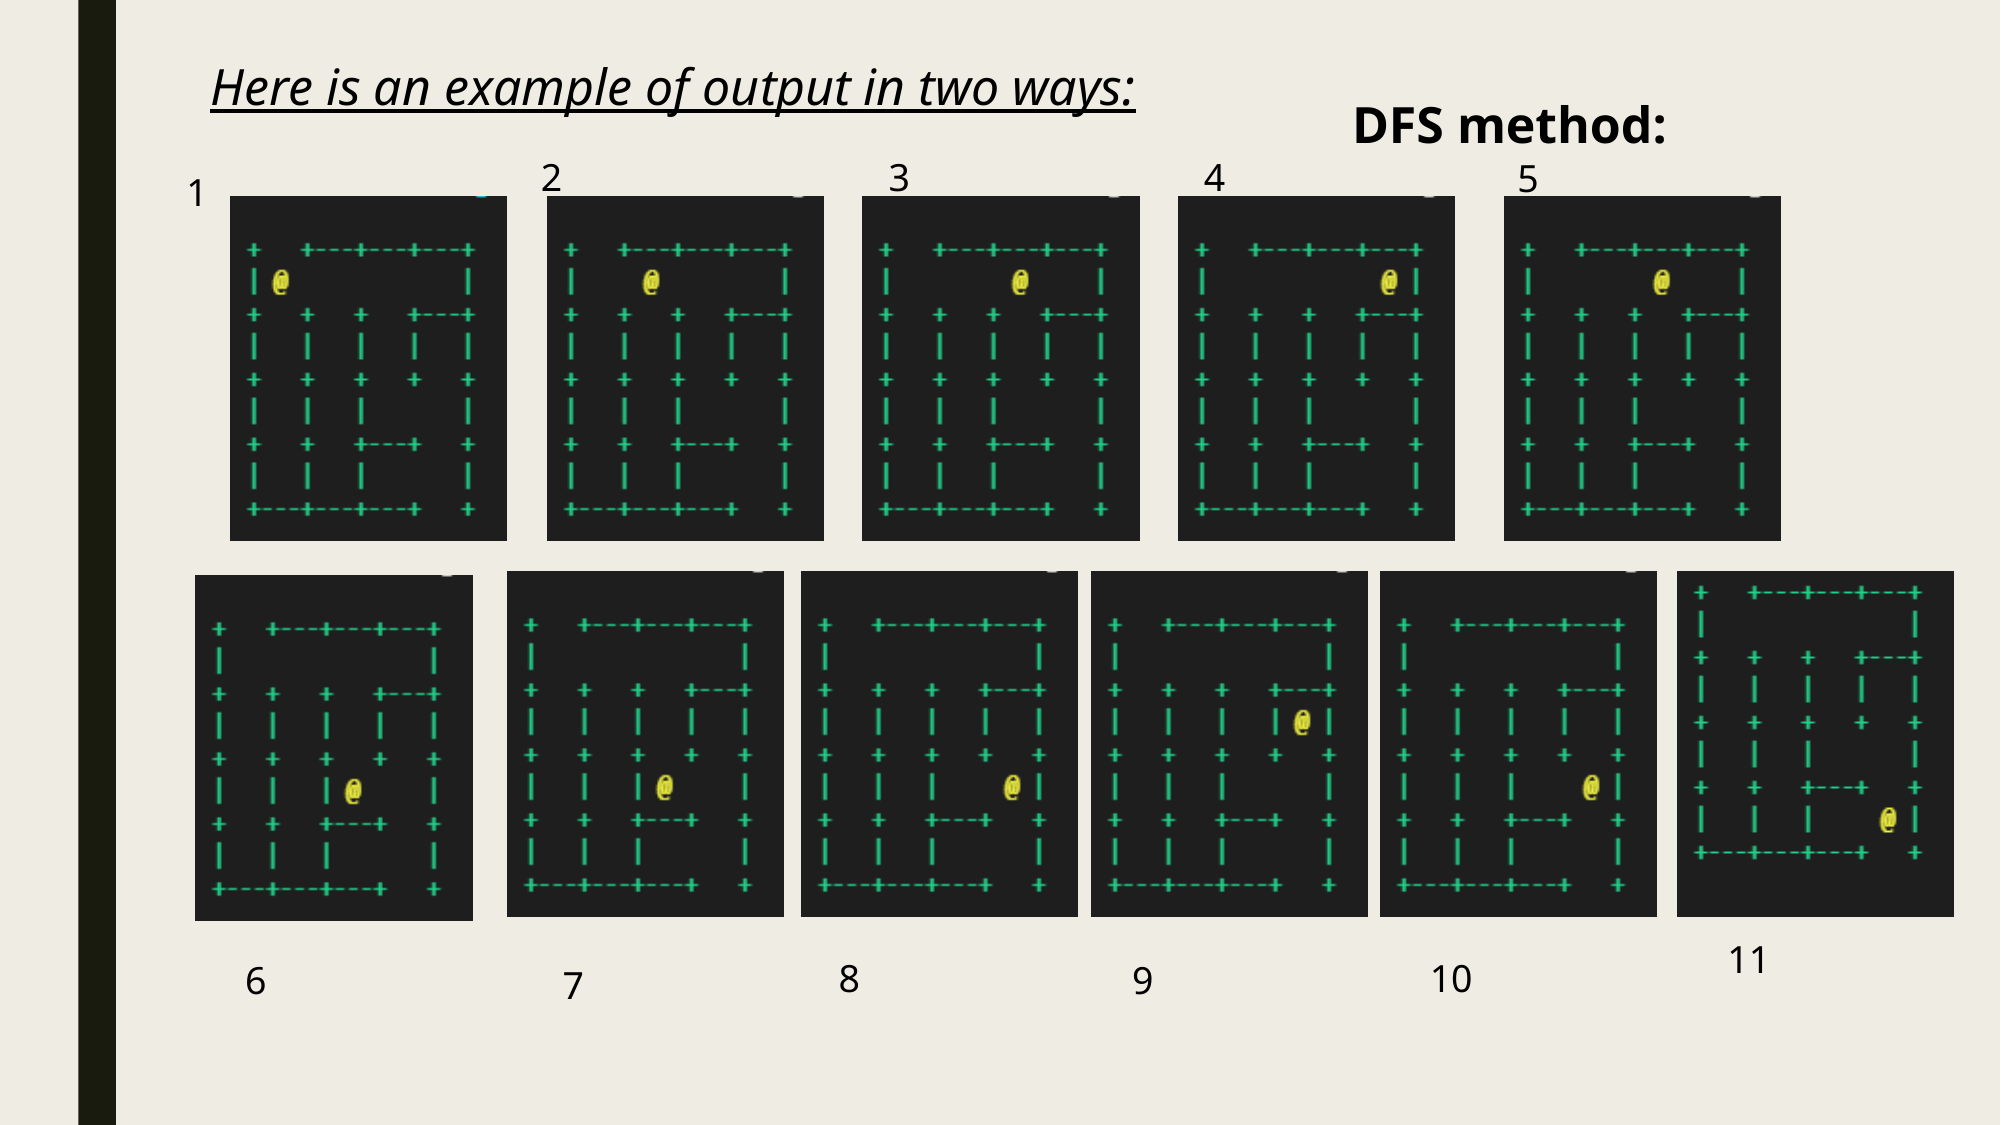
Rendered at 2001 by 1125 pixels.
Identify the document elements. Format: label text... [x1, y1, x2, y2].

text_box 7 [547, 955, 622, 1015]
text_box 9 [1117, 949, 1178, 1010]
text_box 3 [873, 146, 970, 196]
picture [1504, 196, 1781, 541]
picture [1380, 571, 1657, 917]
picture [862, 196, 1140, 541]
text_box 11 [1712, 928, 1870, 989]
text_box Here is an example of output in two ways: [195, 47, 1222, 123]
picture [1178, 196, 1455, 541]
text_box 10 [1414, 947, 1531, 1008]
text_box 5 [1502, 147, 1596, 208]
text_box DFS method: [1337, 85, 1762, 161]
text_box 6 [230, 949, 290, 1010]
picture [1677, 571, 1954, 917]
text_box 4 [1188, 146, 1255, 196]
text_box 1 [171, 161, 230, 222]
text_box 8 [823, 947, 881, 1008]
picture [230, 196, 507, 541]
picture [801, 571, 1079, 917]
picture [507, 571, 784, 917]
picture [195, 575, 473, 921]
text_box 2 [526, 146, 622, 206]
picture [1091, 571, 1368, 917]
picture [547, 196, 824, 541]
